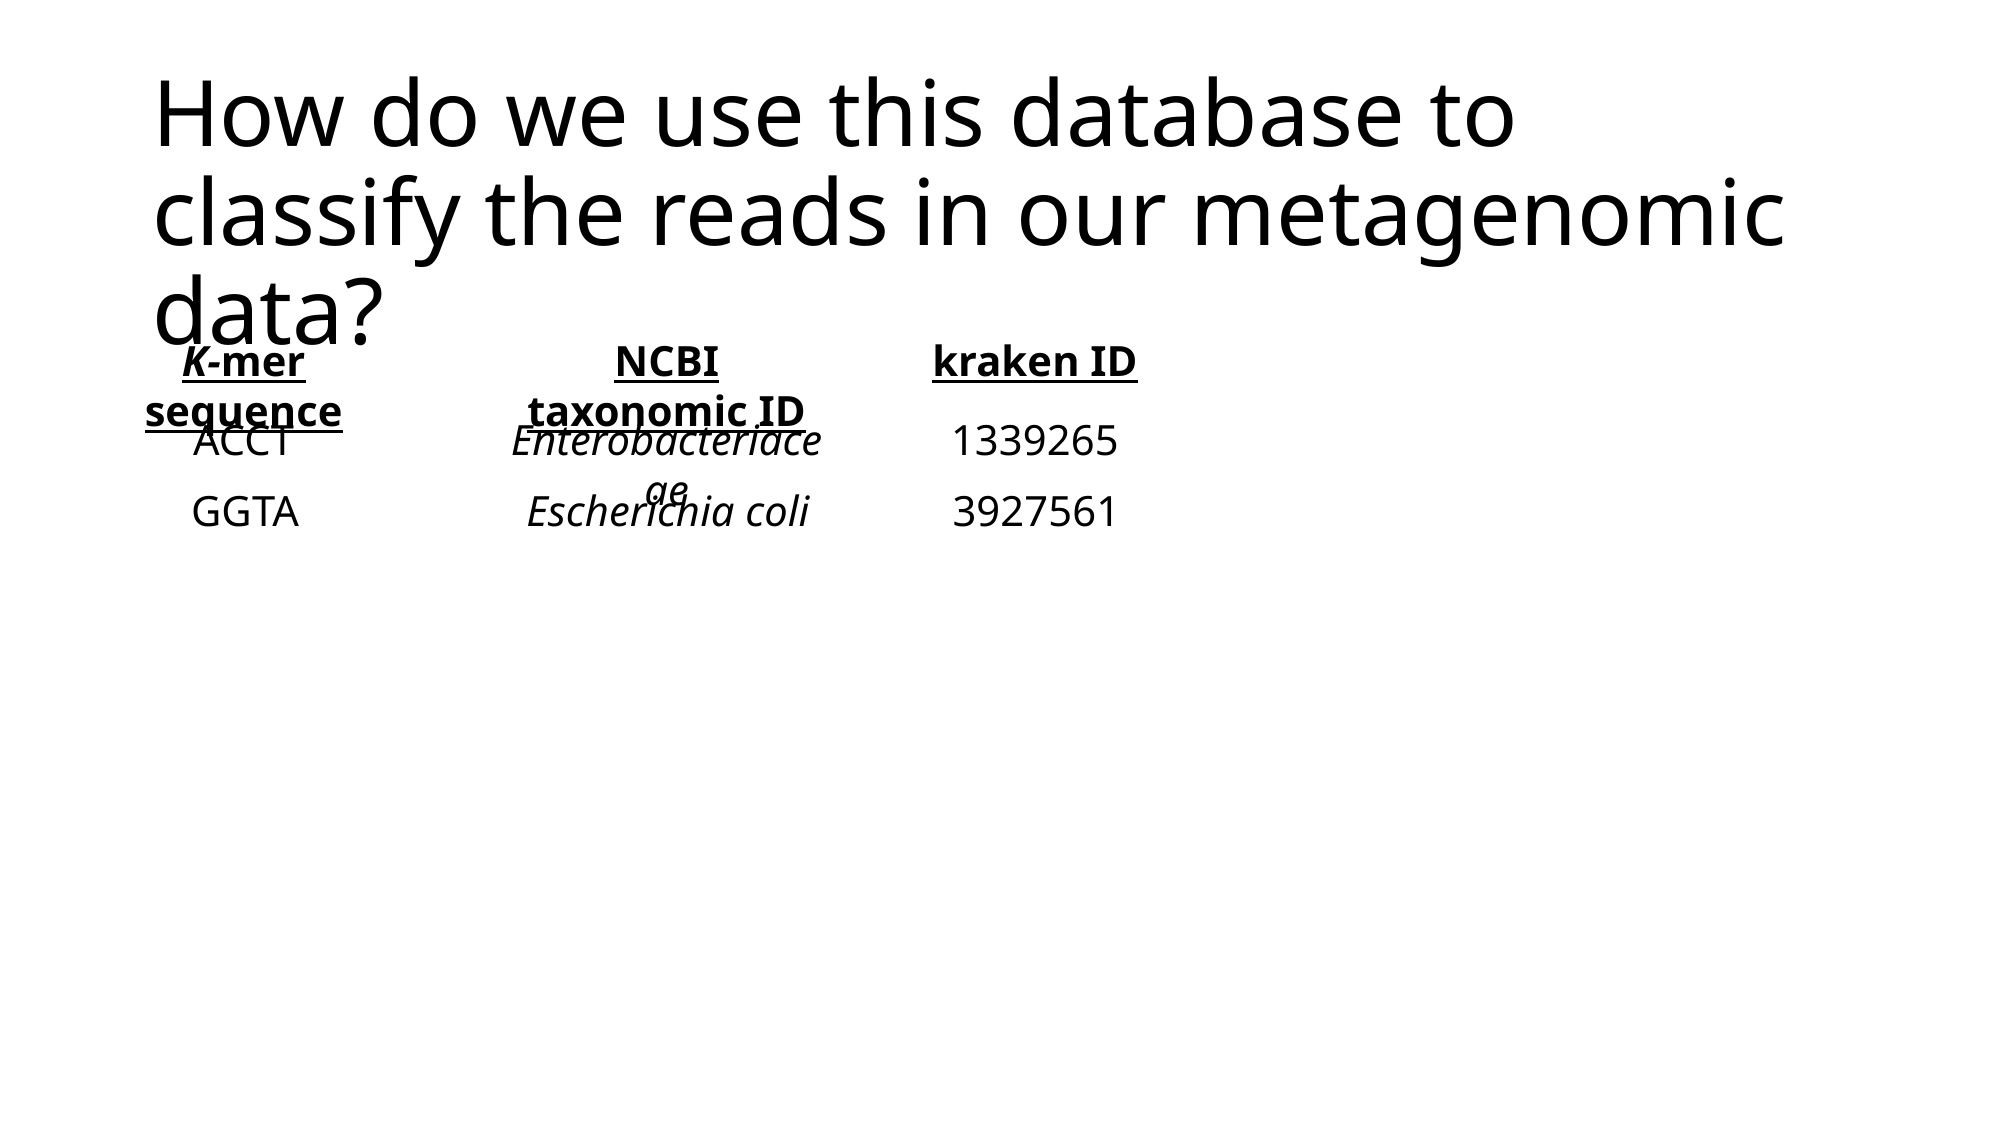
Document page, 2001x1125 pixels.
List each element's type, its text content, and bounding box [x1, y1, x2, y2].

text_box GGTA [65, 476, 425, 556]
text_box K-mer sequence [63, 327, 424, 407]
text_box Enterobacteriaceae [486, 407, 847, 486]
text_box 3927561 [856, 476, 1217, 556]
text_box Escherichia coli [488, 476, 848, 556]
text_box NCBI taxonomic ID [486, 327, 847, 407]
text_box kraken ID [855, 327, 1216, 407]
text_box 1339265 [855, 407, 1216, 486]
text_box ACCT [63, 407, 424, 486]
text_box How do we use this database to classify the reads in our metagenomic data? [137, 59, 1863, 278]
